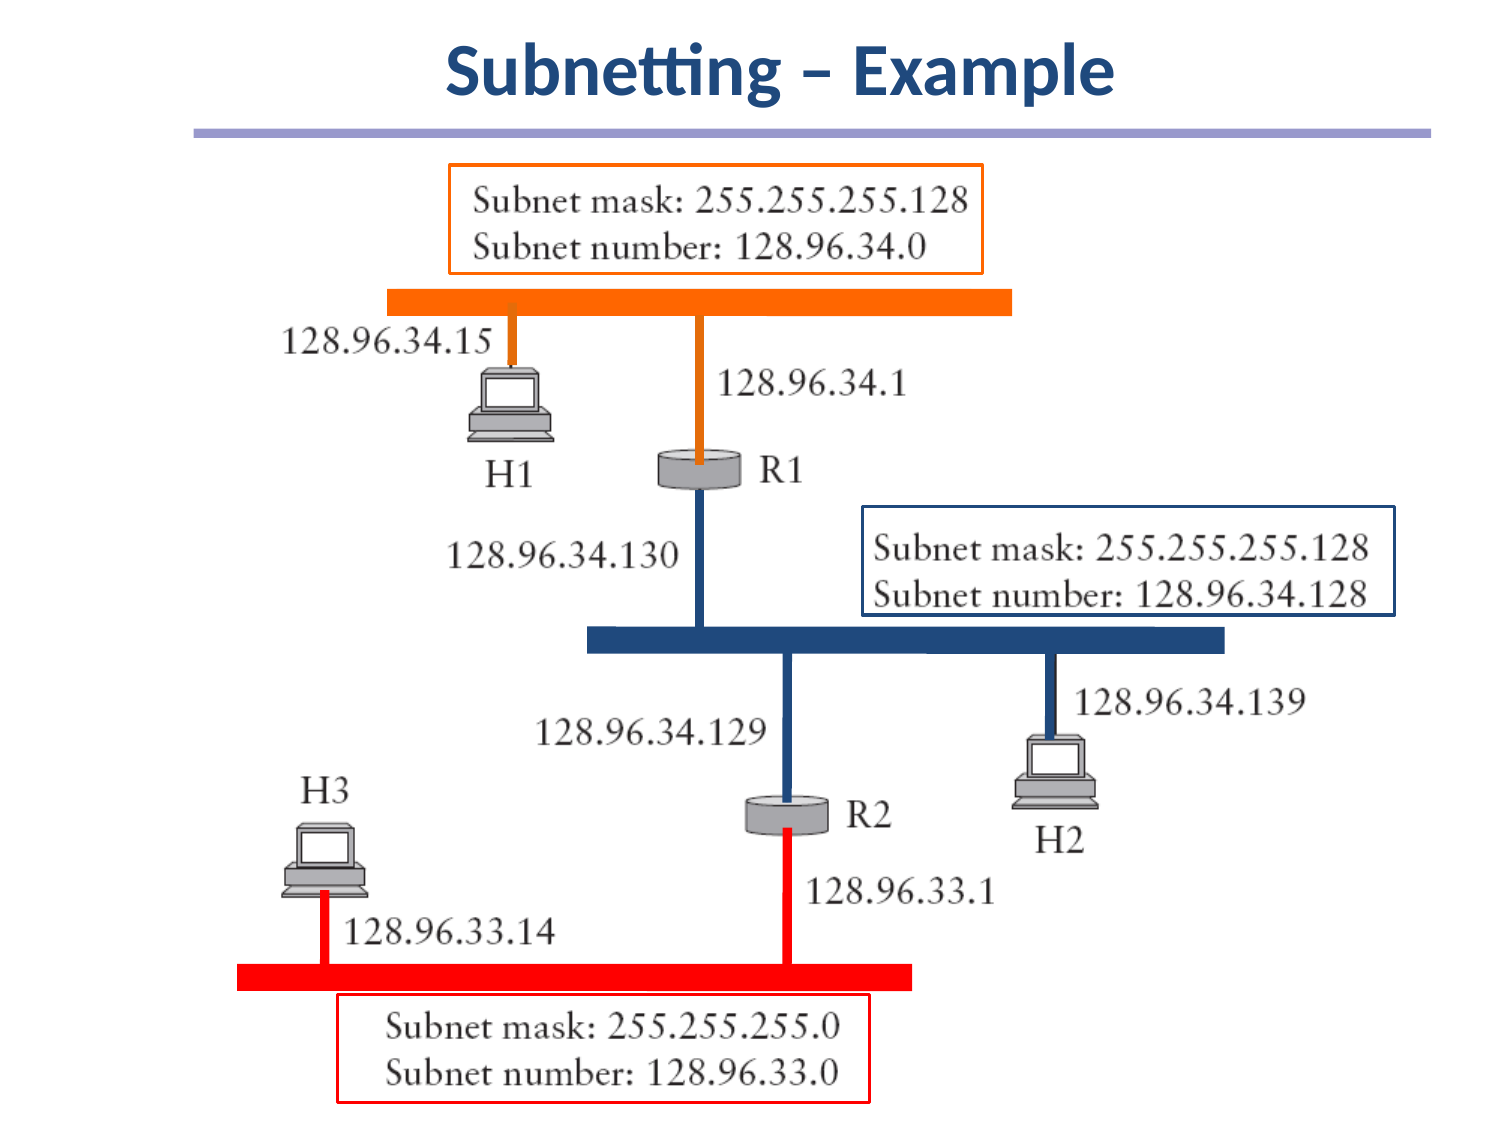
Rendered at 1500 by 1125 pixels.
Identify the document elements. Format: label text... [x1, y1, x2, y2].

title Subnetting – Example [212, 12, 1350, 118]
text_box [236, 164, 1396, 1103]
